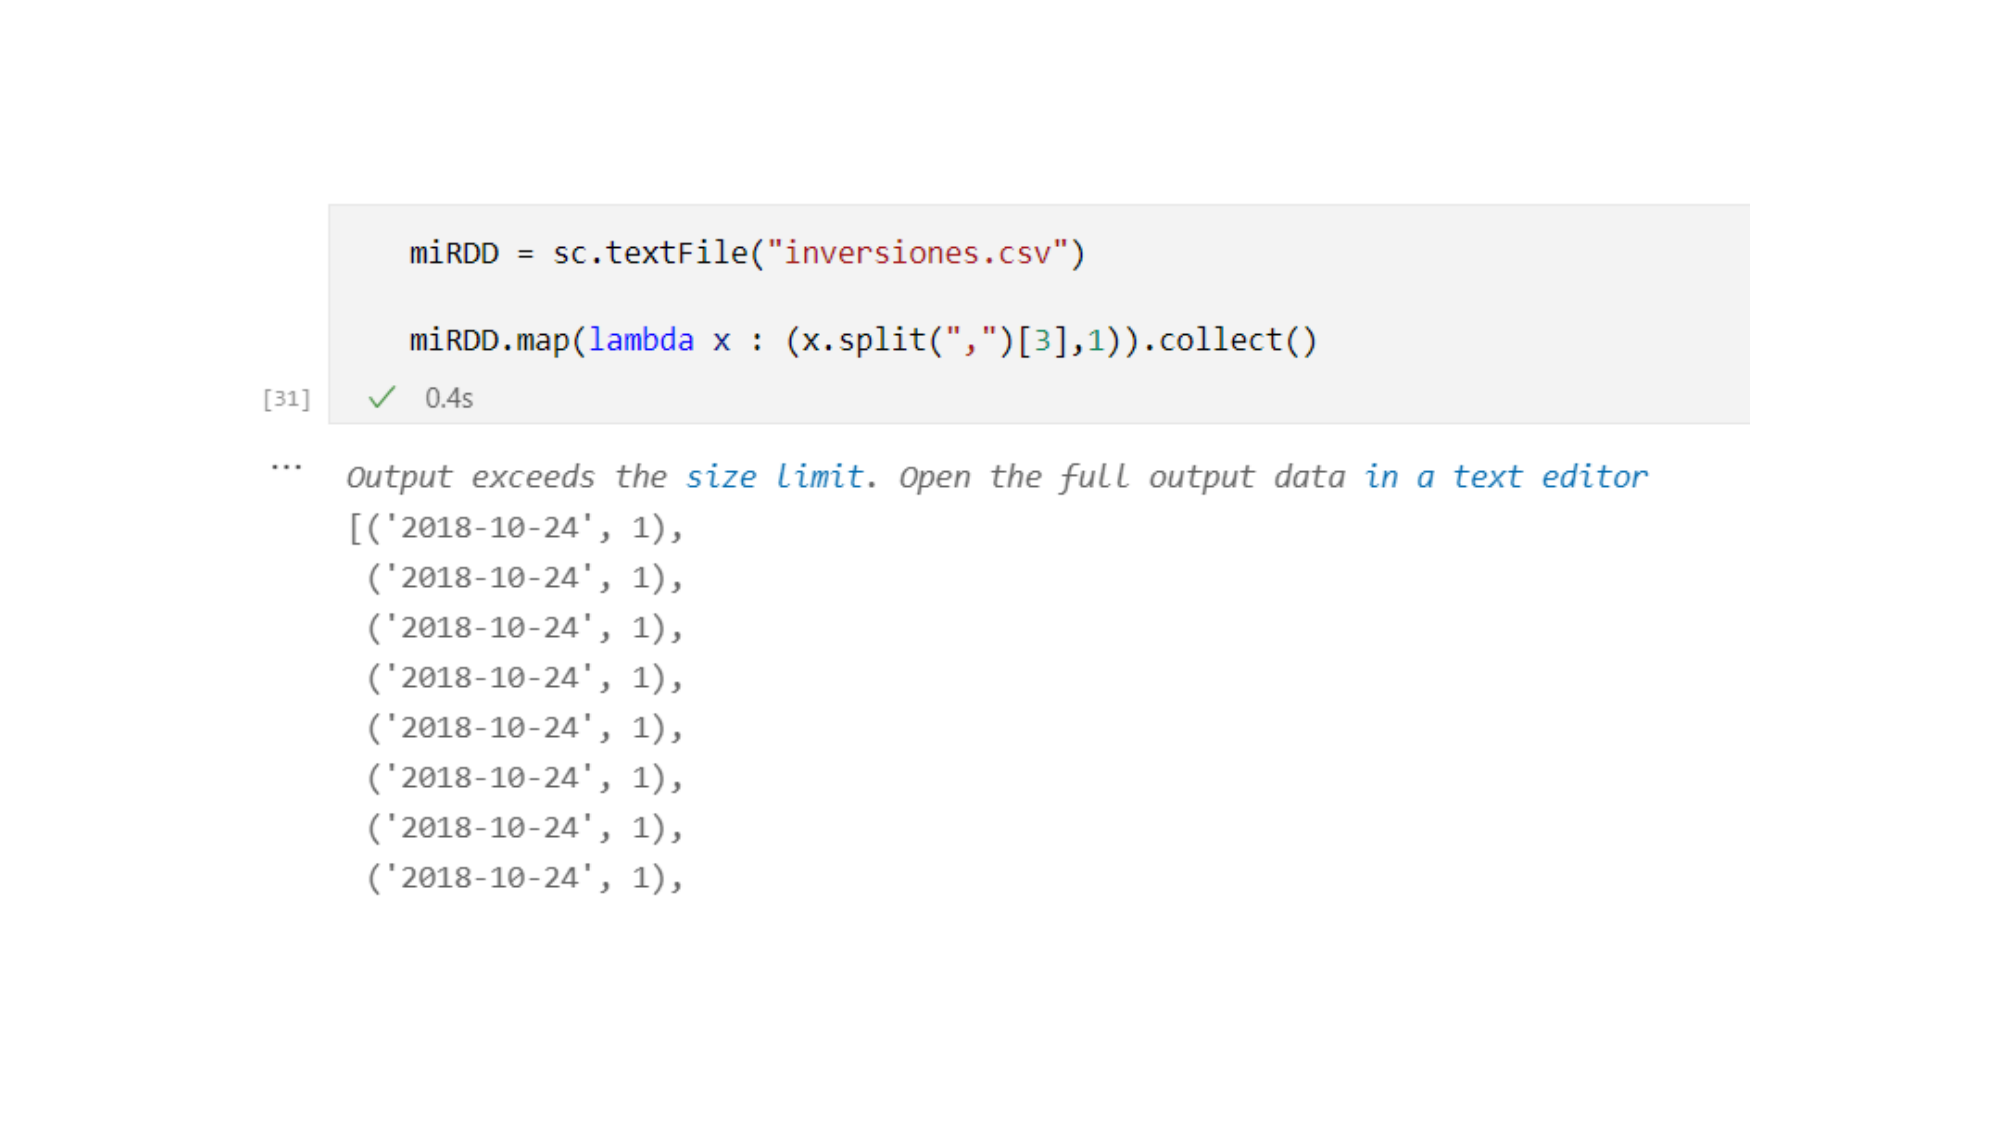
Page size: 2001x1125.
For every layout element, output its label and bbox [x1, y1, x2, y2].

picture [249, 184, 1750, 899]
